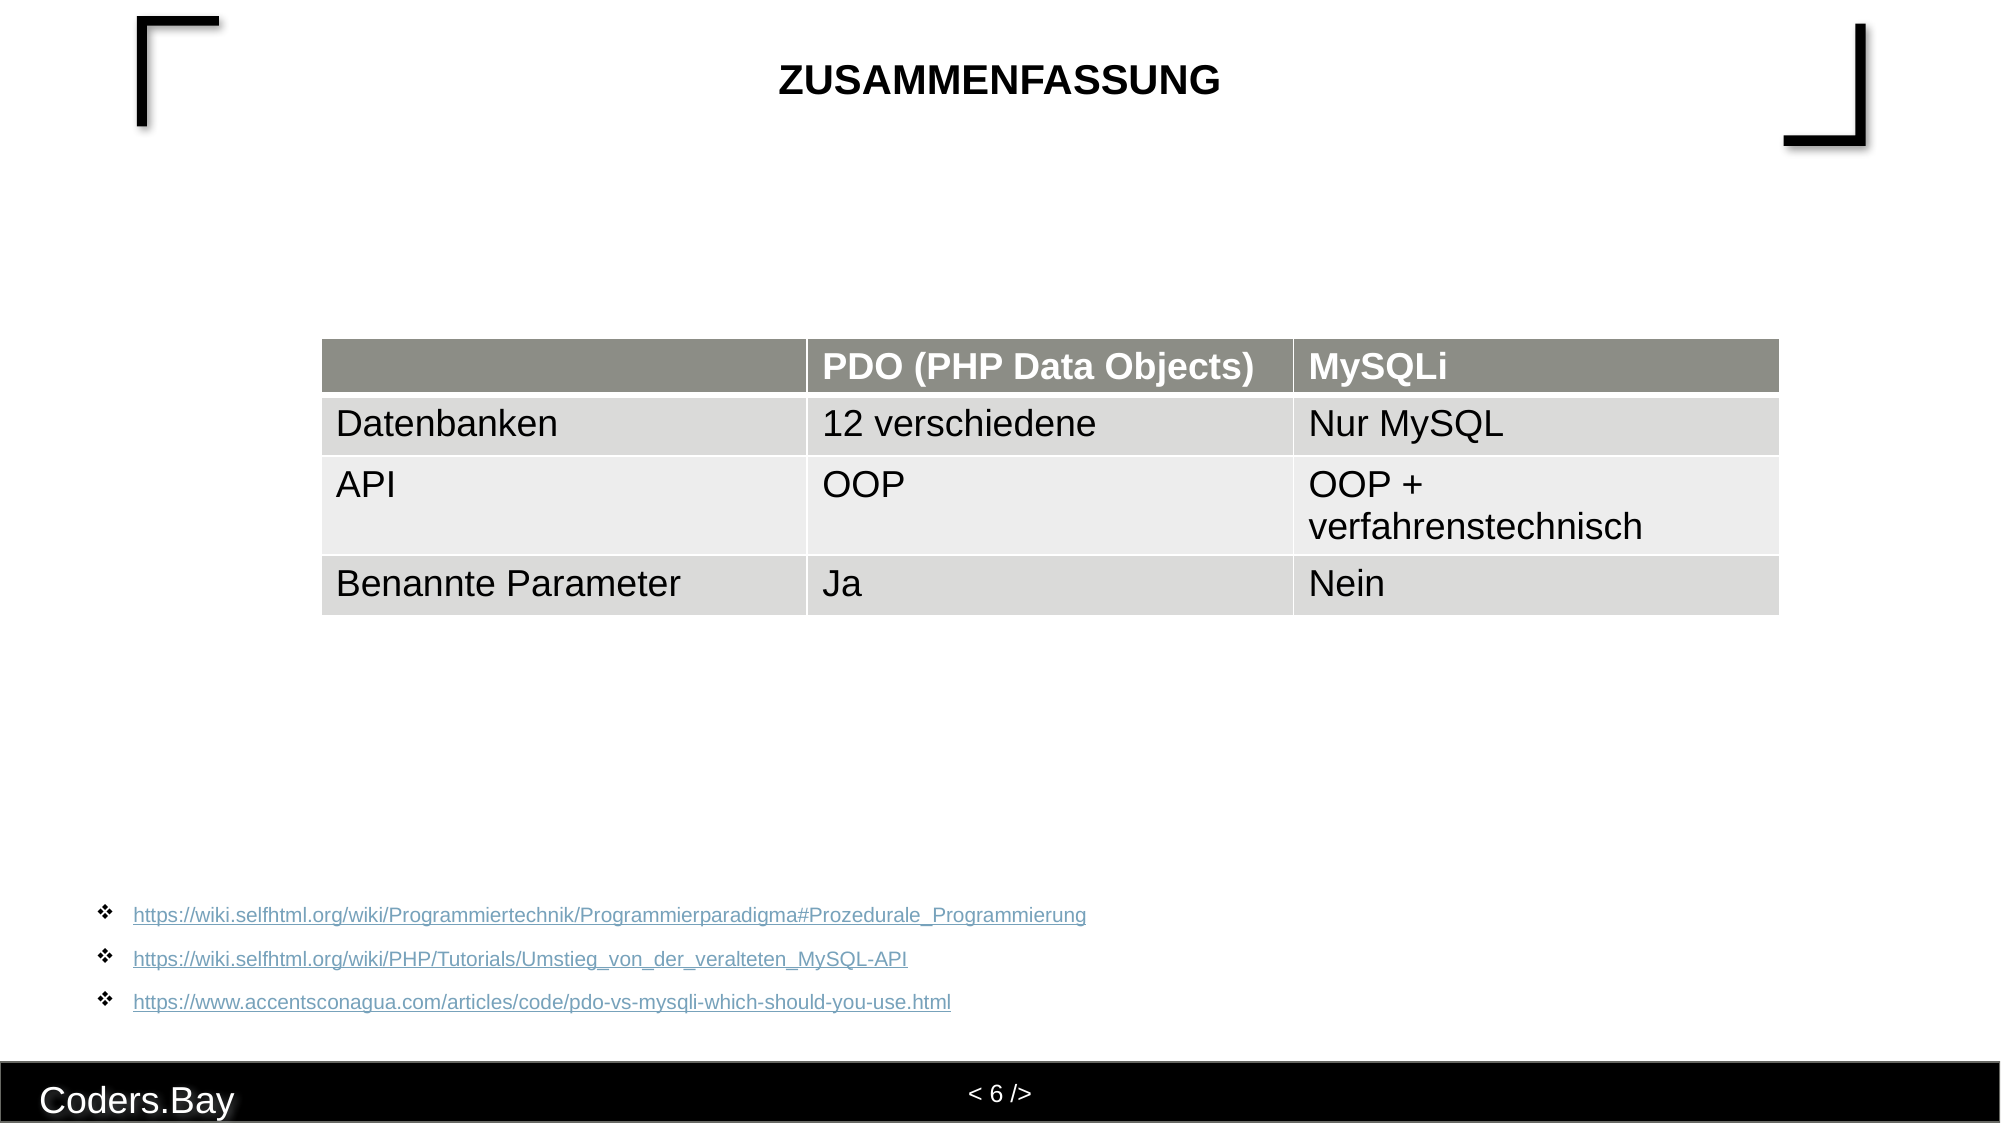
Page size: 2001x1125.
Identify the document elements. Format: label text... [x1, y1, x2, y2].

table_cell Ja [808, 556, 1293, 615]
text_box https://wiki.selfhtml.org/wiki/Programmiertechnik/Programmierparadigma#Prozedurale_Programmierung https://wiki.selfhtml.org/wiki/PHP/Tutorials/Umstieg_von_der_veralteten_MySQL-API https://www.accentsconagua.com/articles/code/pdo-vs-mysqli-which-should-you-use.html [81, 897, 1968, 1022]
table_cell Benannte Parameter [322, 556, 806, 615]
table_cell 12 verschiedene [808, 398, 1293, 455]
table_header [322, 339, 806, 392]
table_cell OOP + verfahrenstechnisch [1294, 457, 1779, 554]
table_cell OOP [808, 457, 1293, 554]
table_header MySQLi [1294, 339, 1779, 392]
title Zusammenfassung [155, 36, 1845, 127]
table_cell Nein [1294, 556, 1779, 615]
table_cell API [322, 457, 806, 554]
table_header PDO (PHP Data Objects) [808, 339, 1293, 392]
table_cell Datenbanken [322, 398, 806, 455]
table_cell Nur MySQL [1294, 398, 1779, 455]
